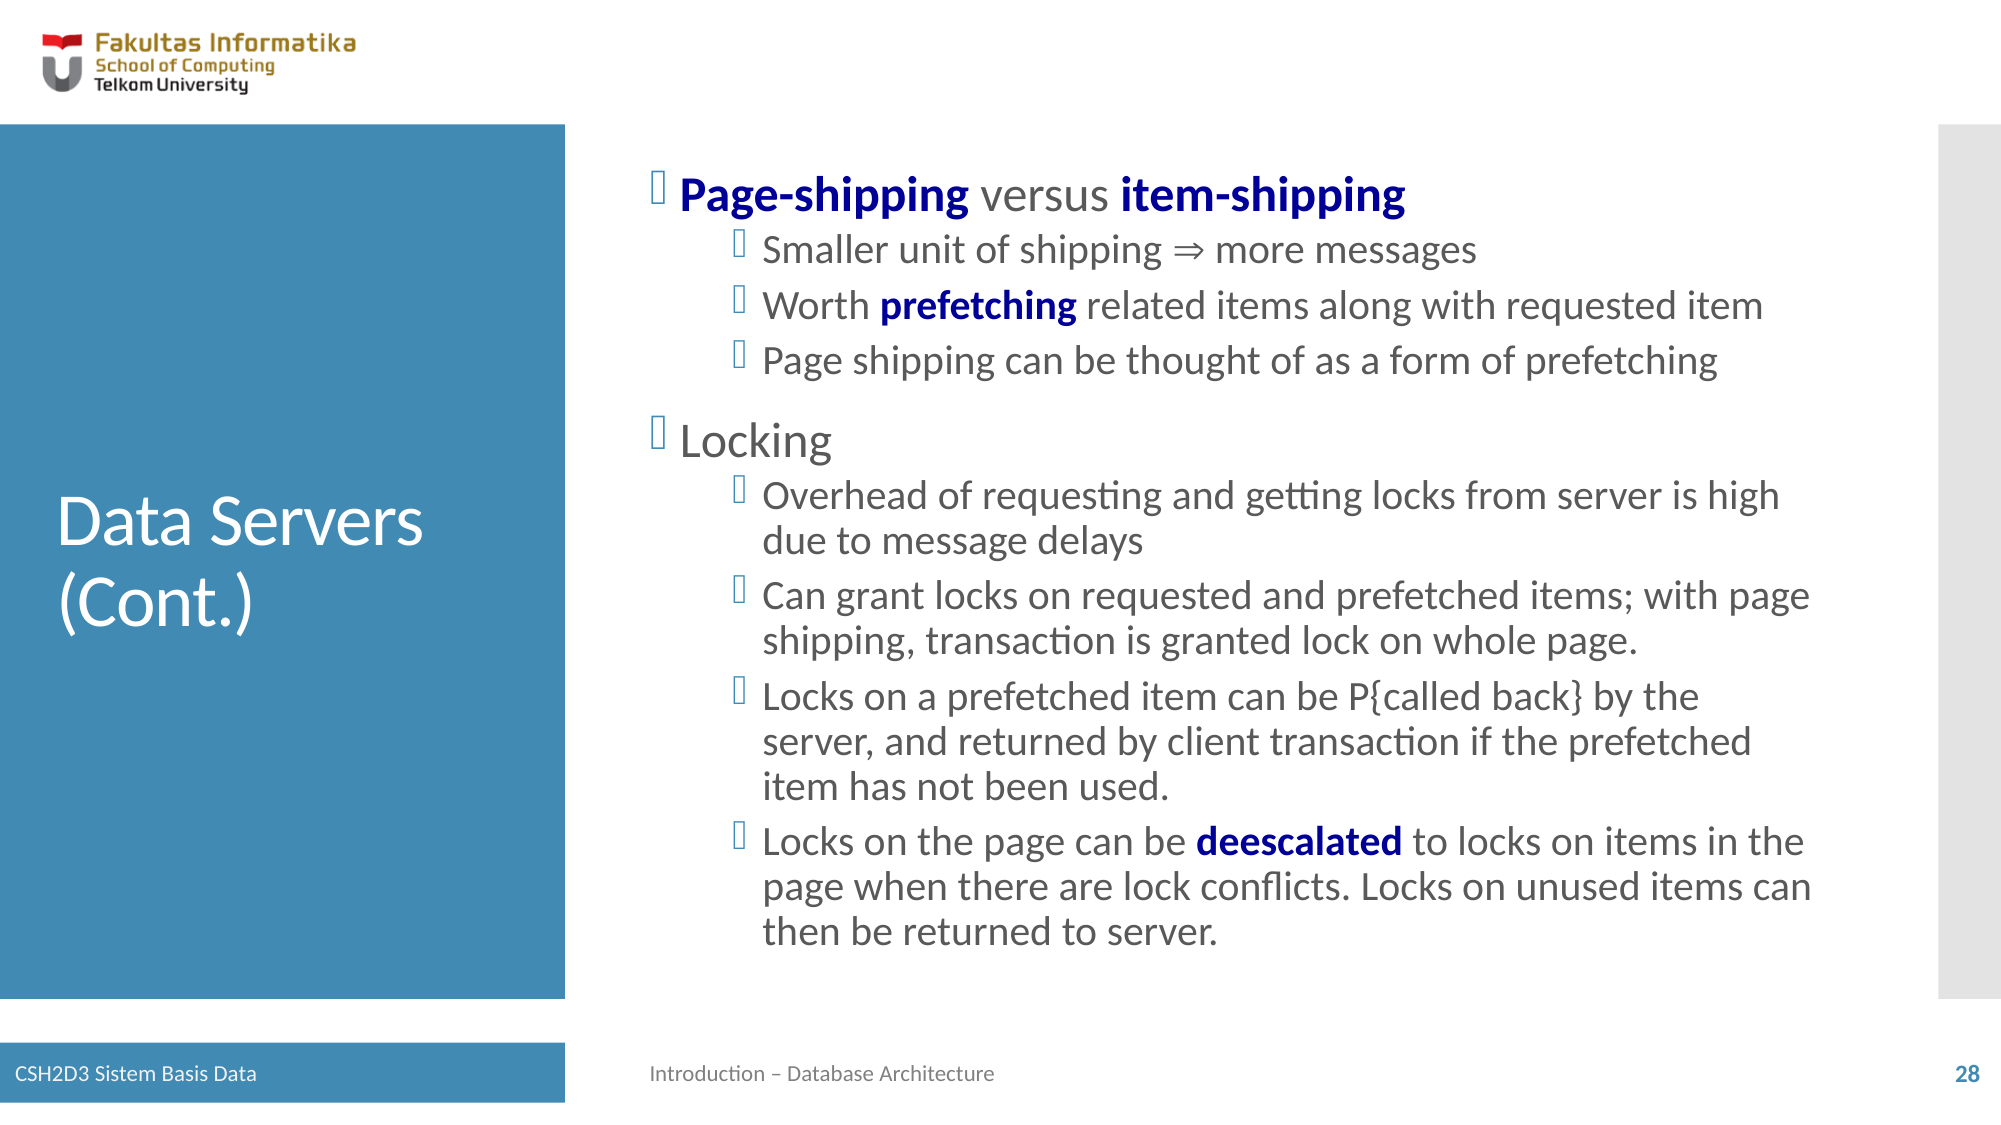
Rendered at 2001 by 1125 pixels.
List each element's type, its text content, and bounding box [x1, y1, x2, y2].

slide_number 28 [1744, 1042, 1996, 1103]
title Data Servers (Cont.) [41, 184, 525, 940]
list Page-shipping versus item-shipping Smaller unit of shipping  more messages Worth prefetching related items along with requested item Page shipping can be thought of as a form of prefetching Locking Overhead of requesting and getting locks from server is high due to message delays Can grant locks on requested and prefetched items; with page shipping, transaction is granted lock on whole page. Locks on a prefetched item can be P{called back} by the server, and returned by client transaction if the prefetched item has not been used. Locks on the page can be deescalated to locks on items in the page when there are lock conflicts. Locks on unused items can then be returned to server. [634, 141, 1835, 982]
picture [42, 32, 356, 95]
footer CSH2D3 Sistem Basis Data [0, 1042, 565, 1103]
